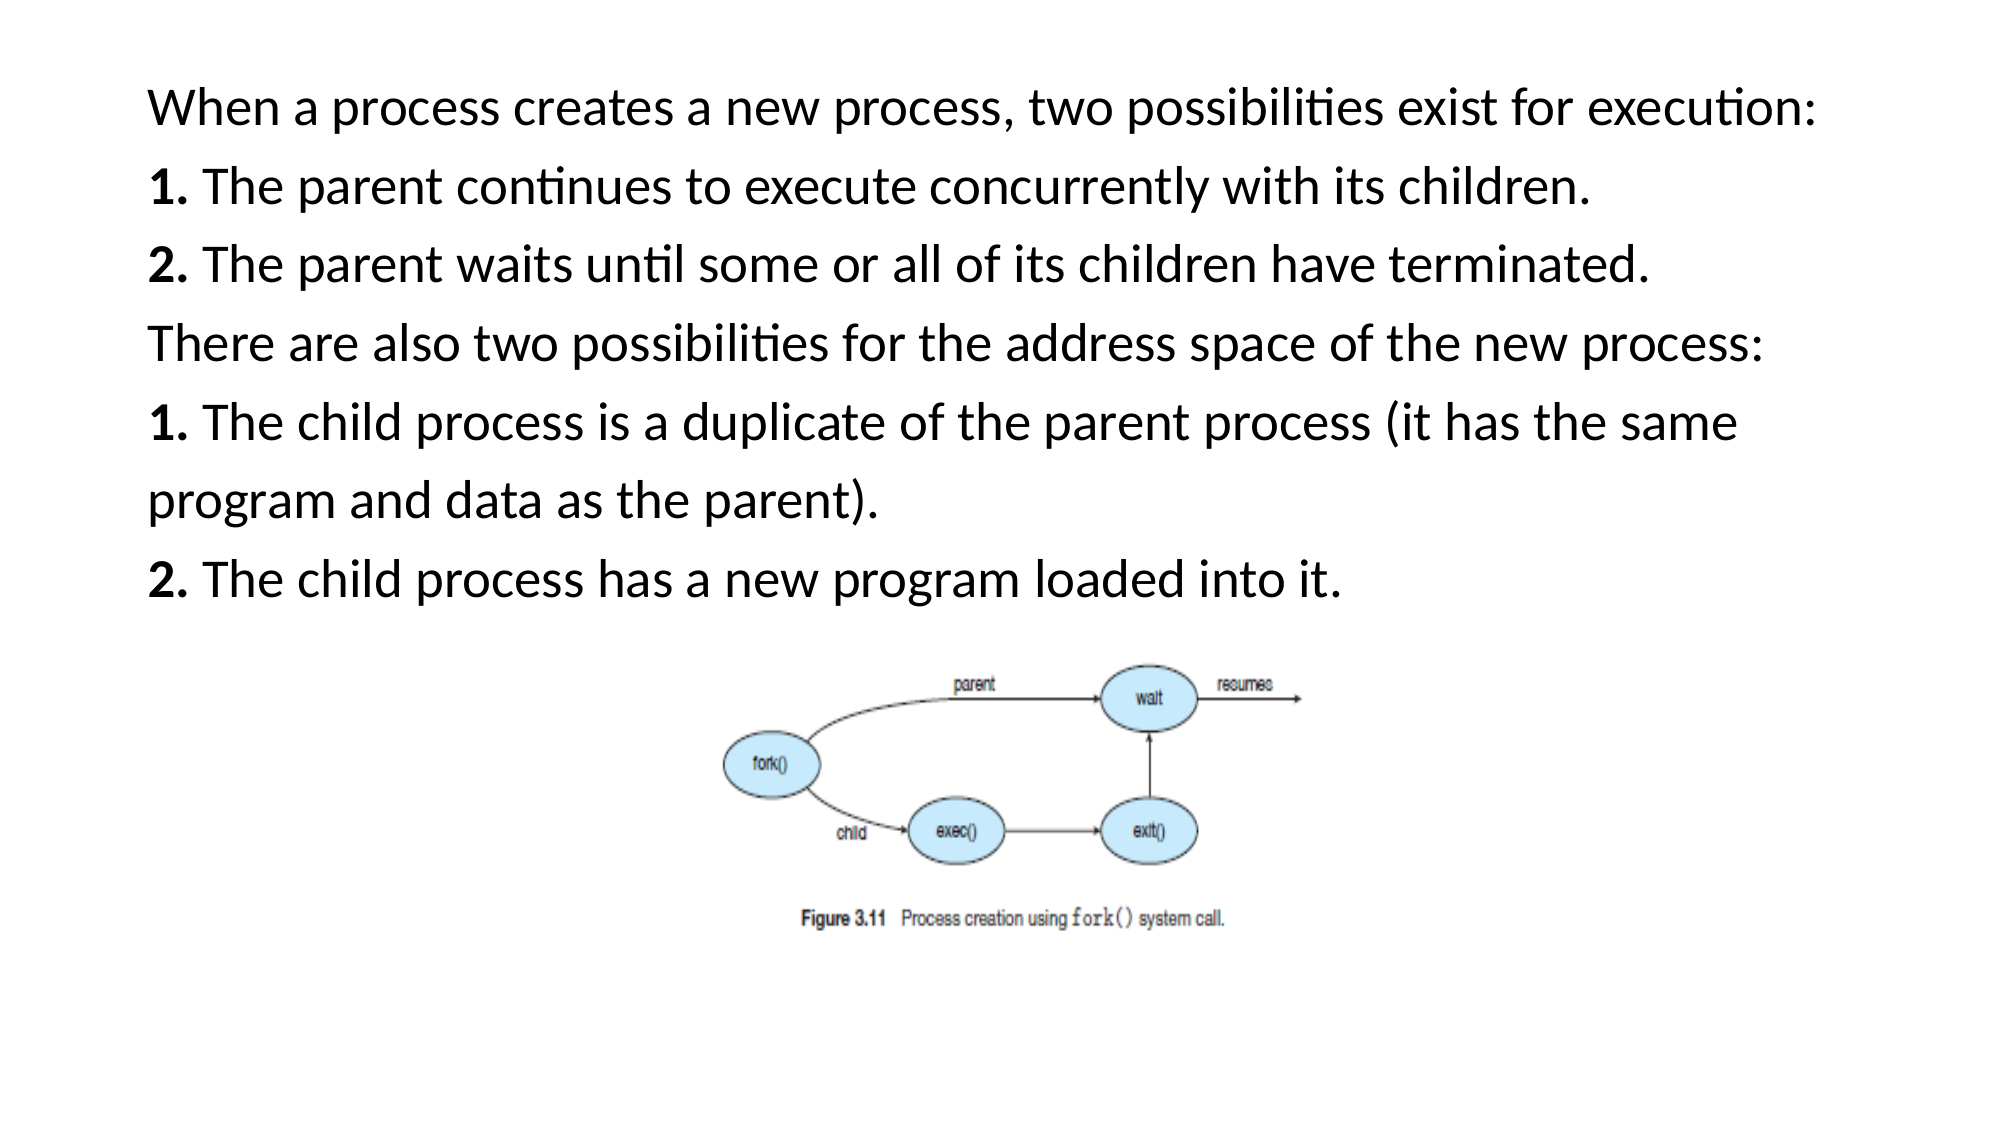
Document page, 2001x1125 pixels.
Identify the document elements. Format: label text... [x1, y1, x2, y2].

picture [664, 645, 1326, 1024]
list When a process creates a new process, two possibilities exist for execution: 1. The parent continues to execute concurrently with its children. 2. The parent waits until some or all of its children have terminated. There are also two possibilities for the address space of the new process: 1. The child process is a duplicate of the parent process (it has the same program and data as the parent). 2. The child process has a new program loaded into it. [132, 71, 1858, 660]
